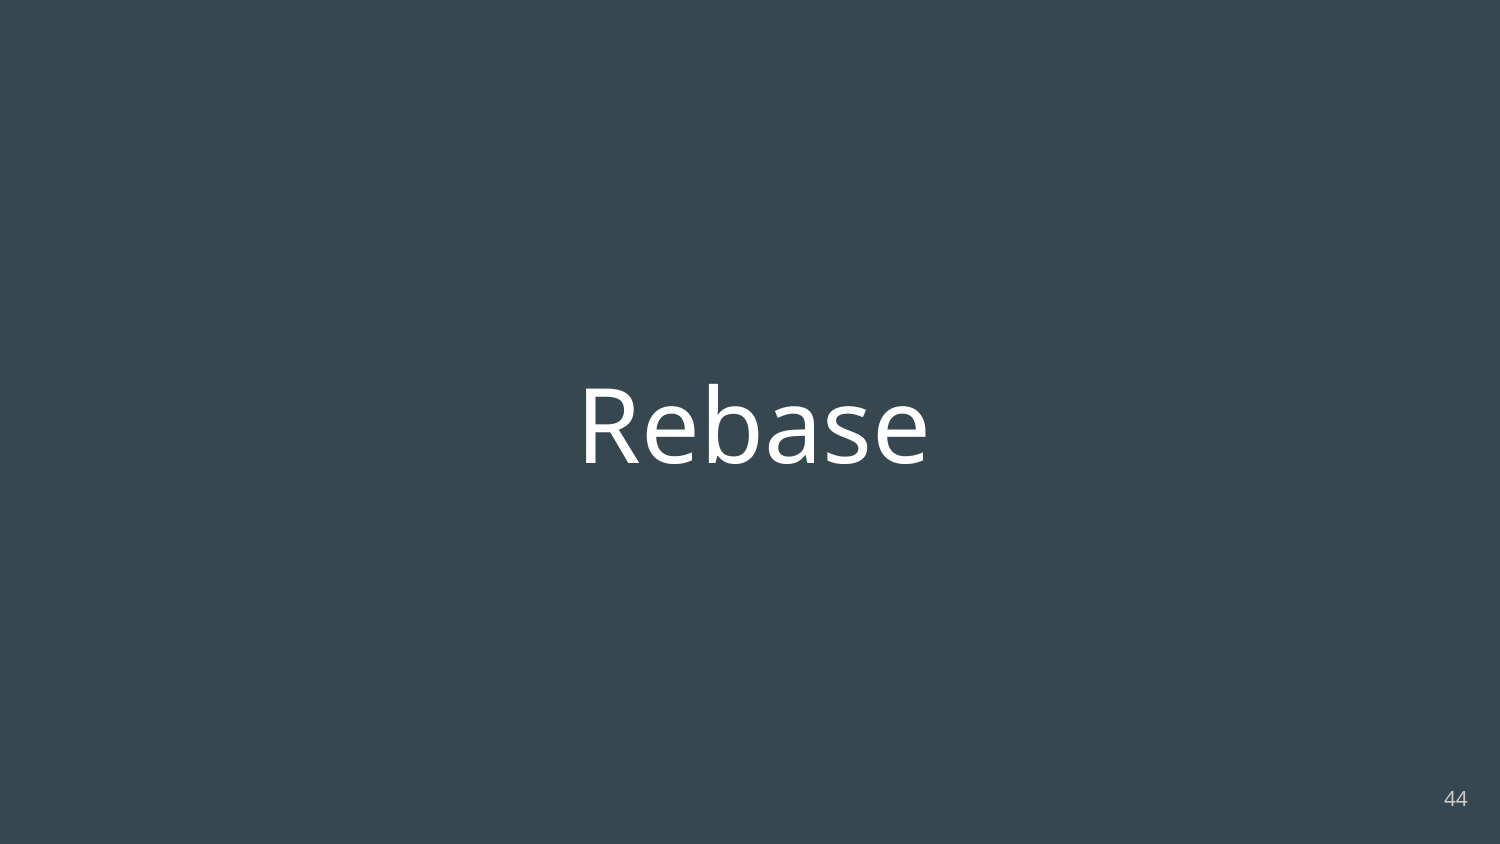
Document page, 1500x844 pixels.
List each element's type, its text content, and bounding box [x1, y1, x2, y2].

slide_number ‹#› [1392, 767, 1483, 833]
title Rebase [110, 351, 1399, 493]
